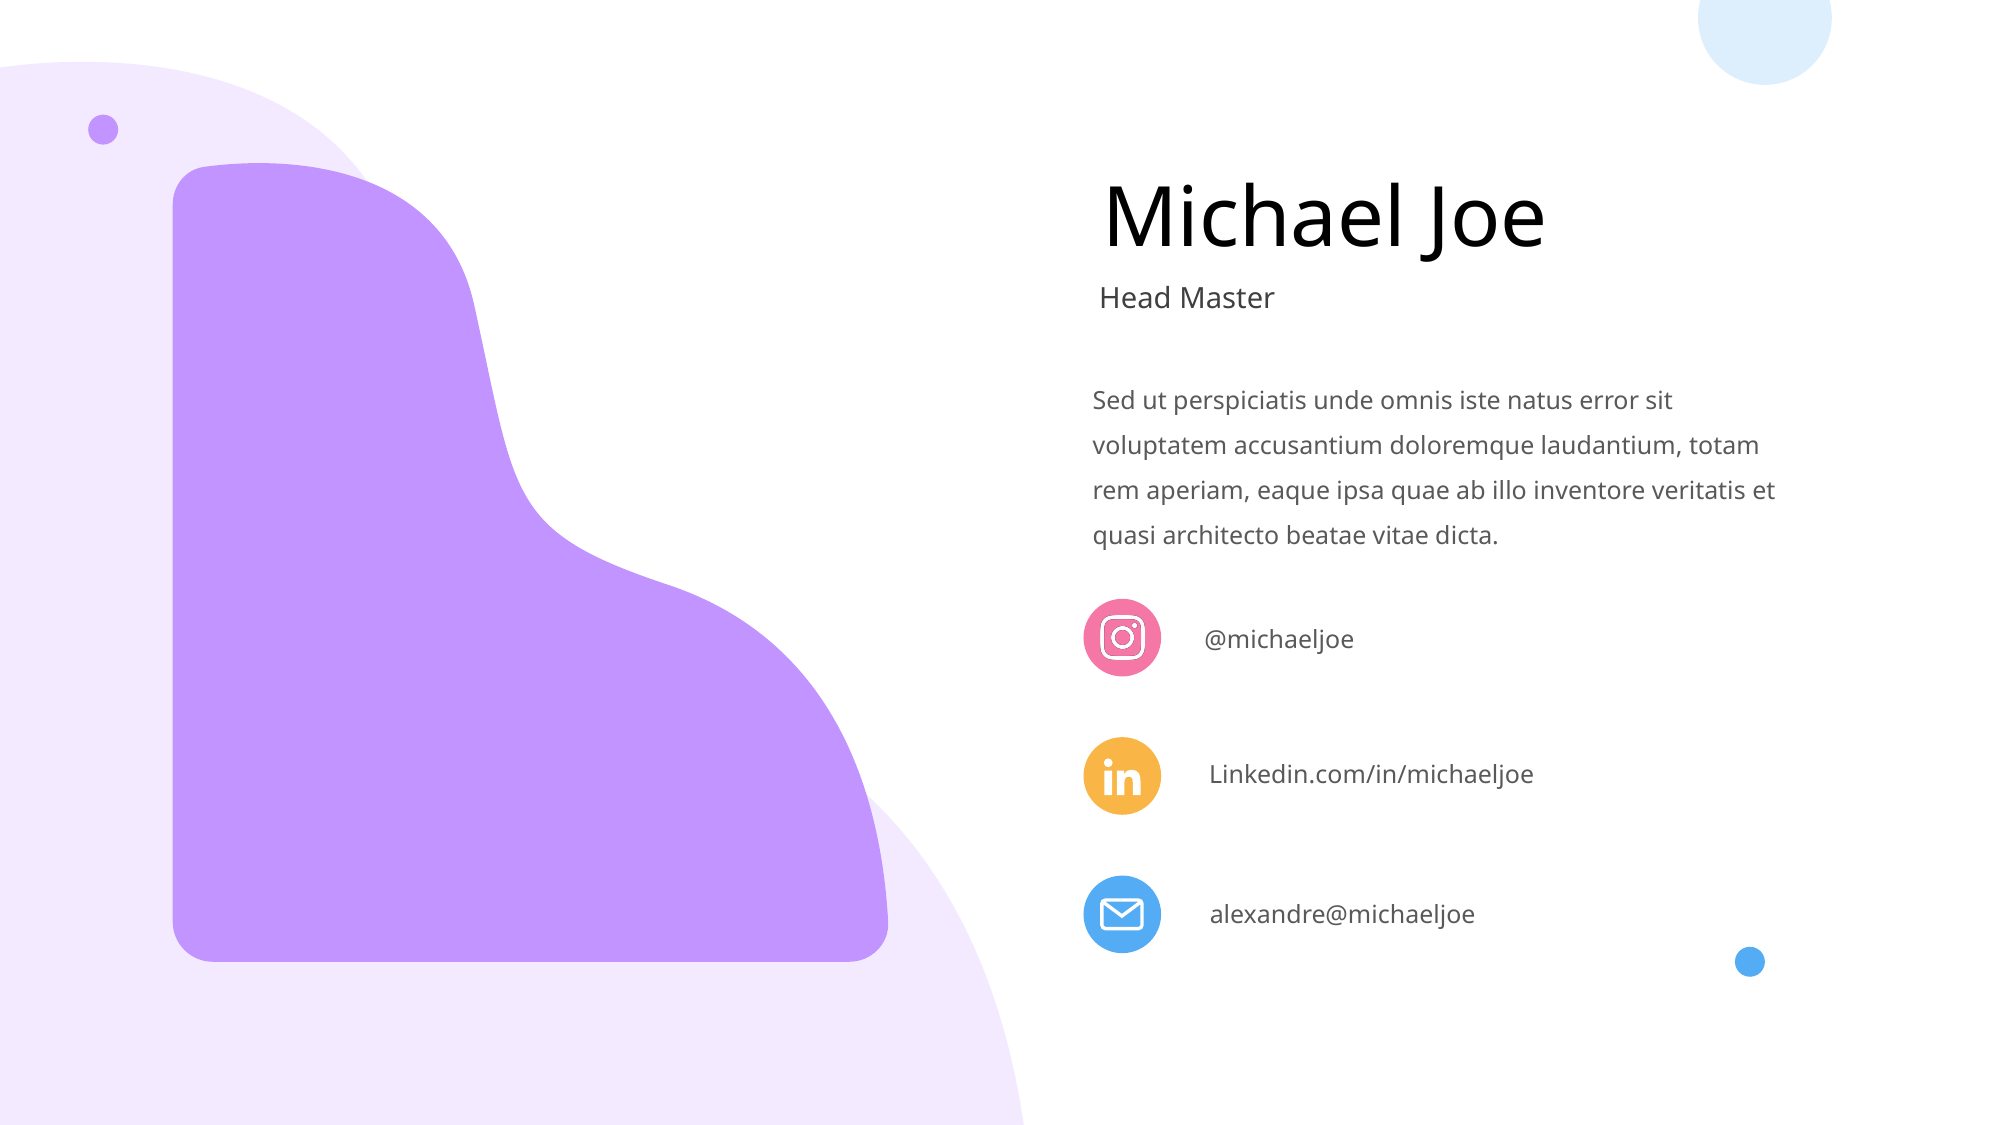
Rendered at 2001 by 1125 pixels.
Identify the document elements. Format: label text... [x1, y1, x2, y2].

picture [1100, 615, 1145, 660]
text_box [1696, 0, 1833, 86]
text_box [172, 163, 256, 962]
text_box [1082, 736, 1163, 816]
text_box Linkedin.com/in/michaeljoe [1194, 751, 1550, 796]
text_box [0, 61, 1024, 1125]
text_box Sed ut perspiciatis unde omnis iste natus error sit voluptatem accusantium doloremque laudantium, totam rem aperiam, eaque ipsa quae ab illo inventore veritatis et quasi architecto beatae vitae dicta. [1077, 362, 1797, 557]
text_box [1103, 758, 1113, 768]
text_box @michaeljoe [1189, 616, 1370, 661]
text_box [1733, 945, 1766, 978]
picture [256, 163, 846, 962]
text_box Head Master [1084, 271, 1291, 322]
text_box Michael Joe [1087, 155, 1563, 271]
text_box [1116, 769, 1141, 796]
text_box [1100, 898, 1144, 931]
text_box [87, 113, 120, 146]
text_box alexandre@michaeljoe [1194, 891, 1491, 937]
text_box [1104, 770, 1113, 796]
text_box [846, 741, 889, 962]
text_box [1082, 874, 1163, 955]
text_box [1082, 597, 1163, 678]
